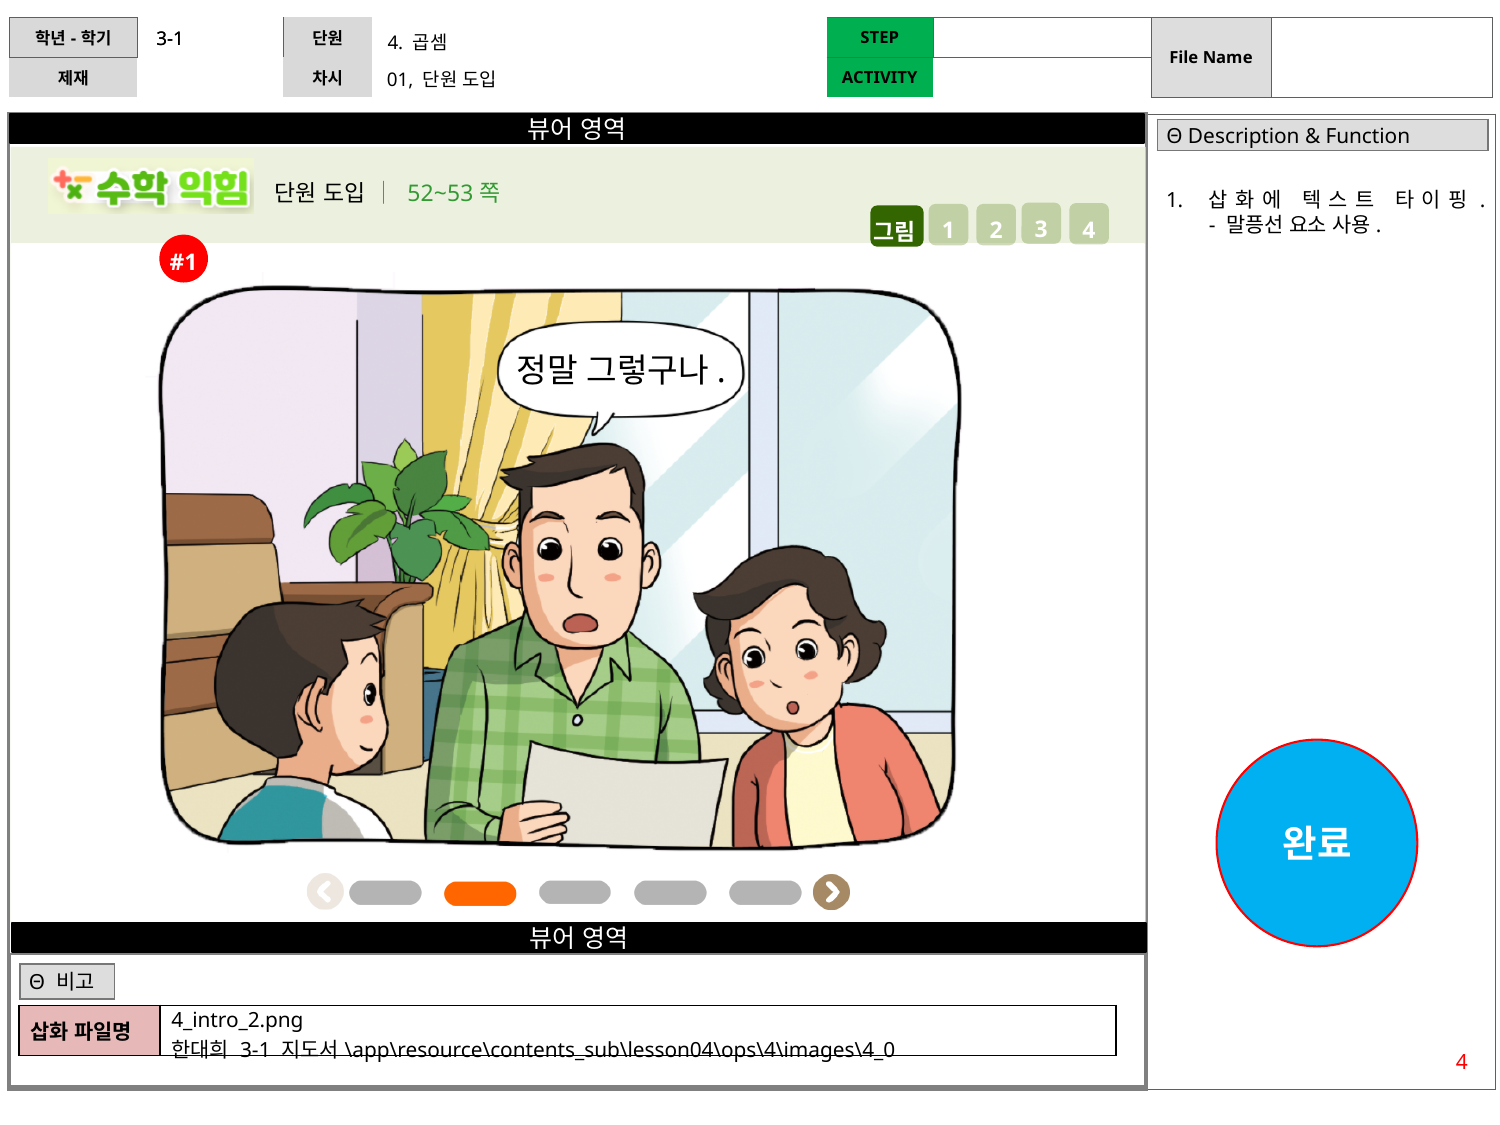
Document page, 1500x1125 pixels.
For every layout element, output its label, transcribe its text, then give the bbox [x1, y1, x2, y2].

text_box 3 [1019, 193, 1070, 250]
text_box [129, 272, 997, 853]
text_box #1 [157, 232, 211, 271]
text_box 3-1 [141, 18, 284, 55]
text_box 01, 단원 도입 [372, 60, 821, 96]
table_header 삽화 파일명 [20, 1006, 159, 1055]
text_box 1. 삽화에 텍스트 타이핑. - 말픙선 요소 사용. [1151, 179, 1500, 244]
text_box 2 [977, 194, 1022, 251]
text_box 단원 도입 │ 52~53쪽 [259, 171, 808, 214]
picture [48, 158, 254, 214]
text_box 4 [1070, 194, 1115, 250]
table_header Θ Description & Function [1158, 120, 1487, 150]
text_box 4. 곱셈 [372, 23, 828, 48]
text_box 1 [927, 194, 977, 251]
text_box 그림 [858, 196, 945, 253]
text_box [305, 871, 851, 912]
text_box 완료 [1214, 737, 1420, 949]
table_header 4_intro_2.png 한대희 3-1 지도서\app\resource\contents_sub\lesson04\ops\4\images\4_0 [161, 1006, 1115, 1055]
